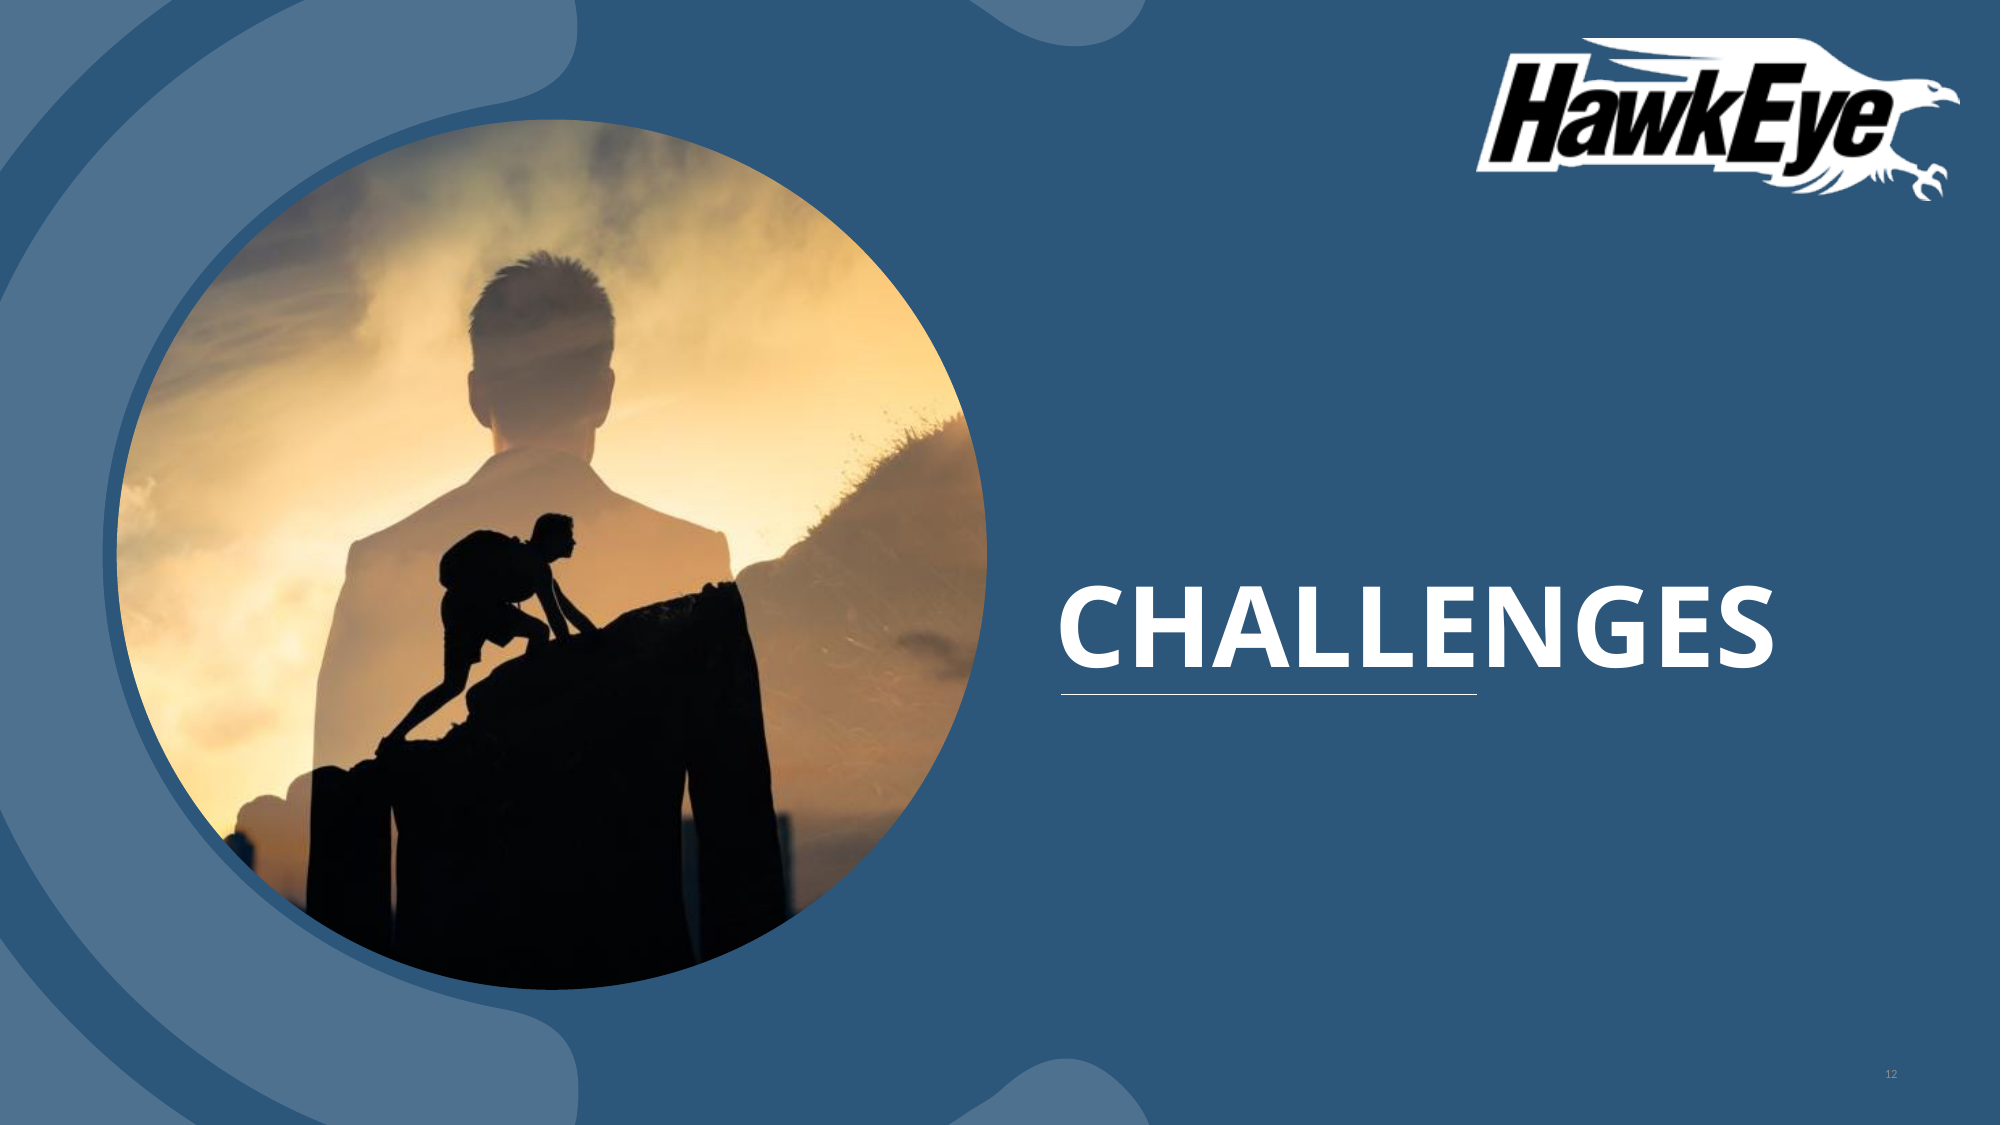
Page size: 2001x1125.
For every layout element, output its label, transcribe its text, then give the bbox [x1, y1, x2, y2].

picture [1476, 38, 1960, 201]
slide_number 12 [1864, 1059, 1913, 1090]
title Challenges [1039, 487, 1884, 700]
picture [116, 119, 987, 990]
